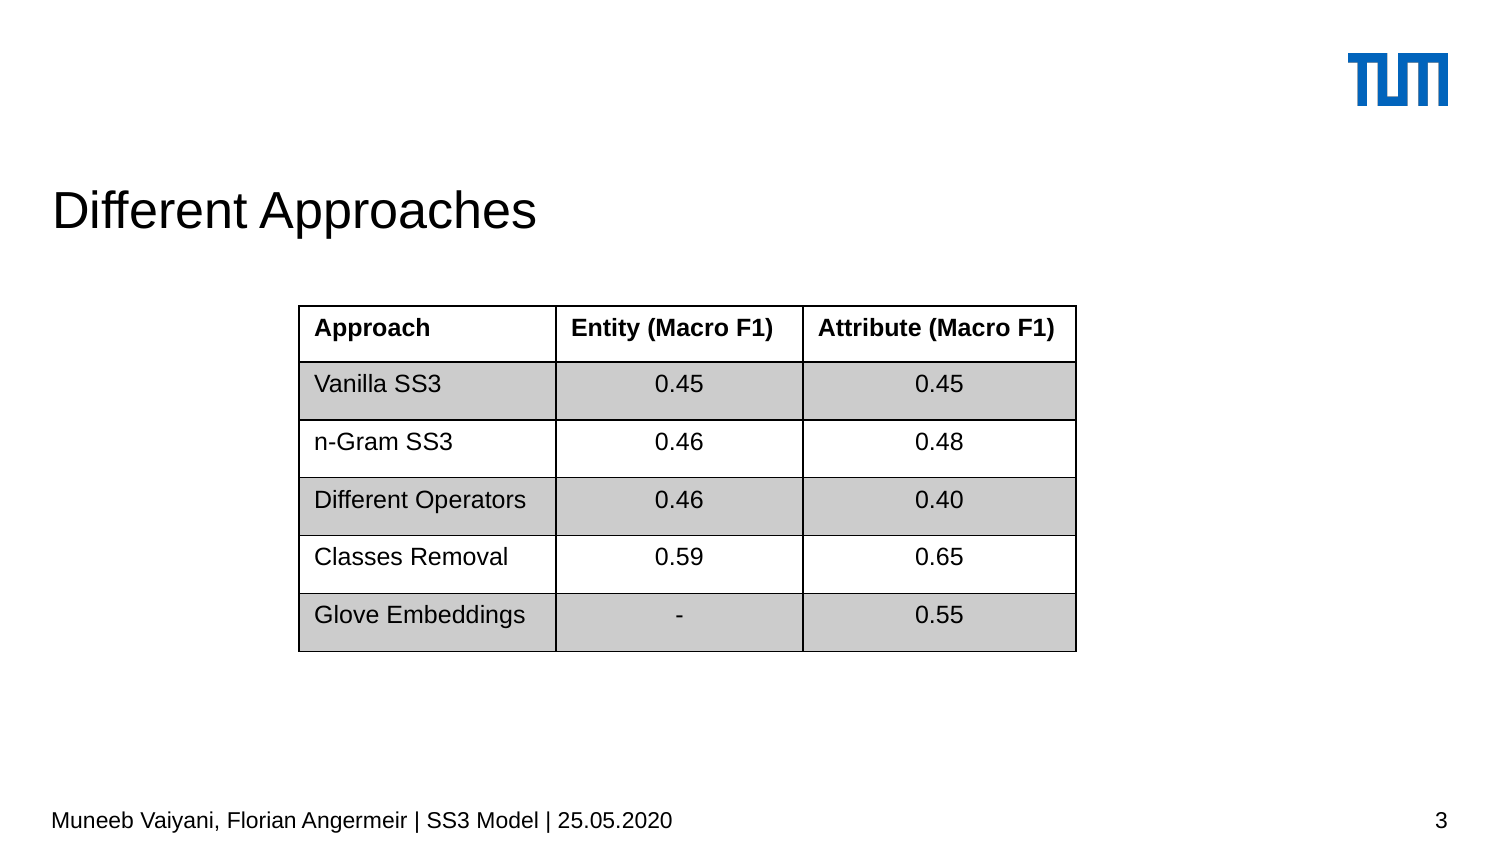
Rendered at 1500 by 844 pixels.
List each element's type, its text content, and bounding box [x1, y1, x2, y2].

table_header Attribute (Macro F1) [804, 307, 1075, 361]
table_cell 0.40 [804, 478, 1075, 535]
table_cell 0.55 [804, 594, 1075, 651]
table_cell Glove Embeddings [300, 594, 555, 651]
table_cell 0.46 [557, 421, 802, 477]
table_cell 0.48 [804, 421, 1075, 477]
table_cell 0.45 [557, 363, 802, 419]
title Different Approaches [52, 159, 1449, 222]
table_cell 0.59 [557, 536, 802, 593]
table_cell - [557, 594, 802, 651]
picture [1348, 53, 1448, 106]
footer Muneeb Vaiyani, Florian Angermeir | SS3 Model | 25.05.2020 [51, 796, 1112, 842]
table_cell Different Operators [300, 478, 555, 535]
table_cell 0.46 [557, 478, 802, 535]
table_header Entity (Macro F1) [557, 307, 802, 361]
table_cell Vanilla SS3 [300, 363, 555, 419]
table_header Approach [300, 307, 555, 361]
table_cell Classes Removal [300, 536, 555, 593]
table_cell n-Gram SS3 [300, 421, 555, 477]
table_cell 0.45 [804, 363, 1075, 419]
table_cell 0.65 [804, 536, 1075, 593]
slide_number ‹#› [1112, 796, 1448, 842]
